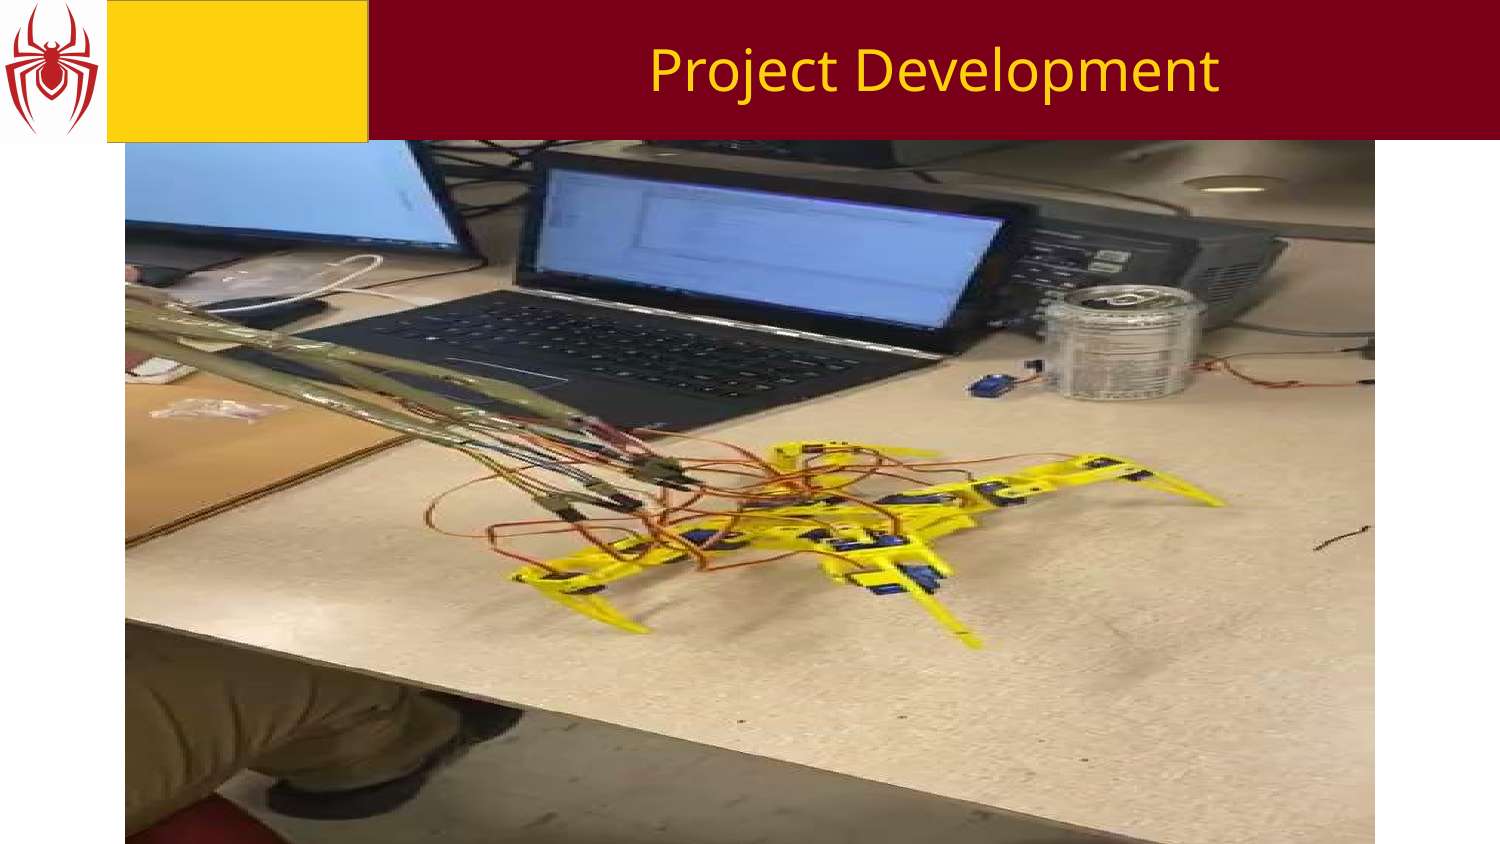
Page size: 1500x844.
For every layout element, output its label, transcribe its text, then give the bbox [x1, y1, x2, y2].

title Project Development [388, 18, 1480, 134]
picture [0, 0, 1500, 844]
text_box [107, 0, 368, 143]
